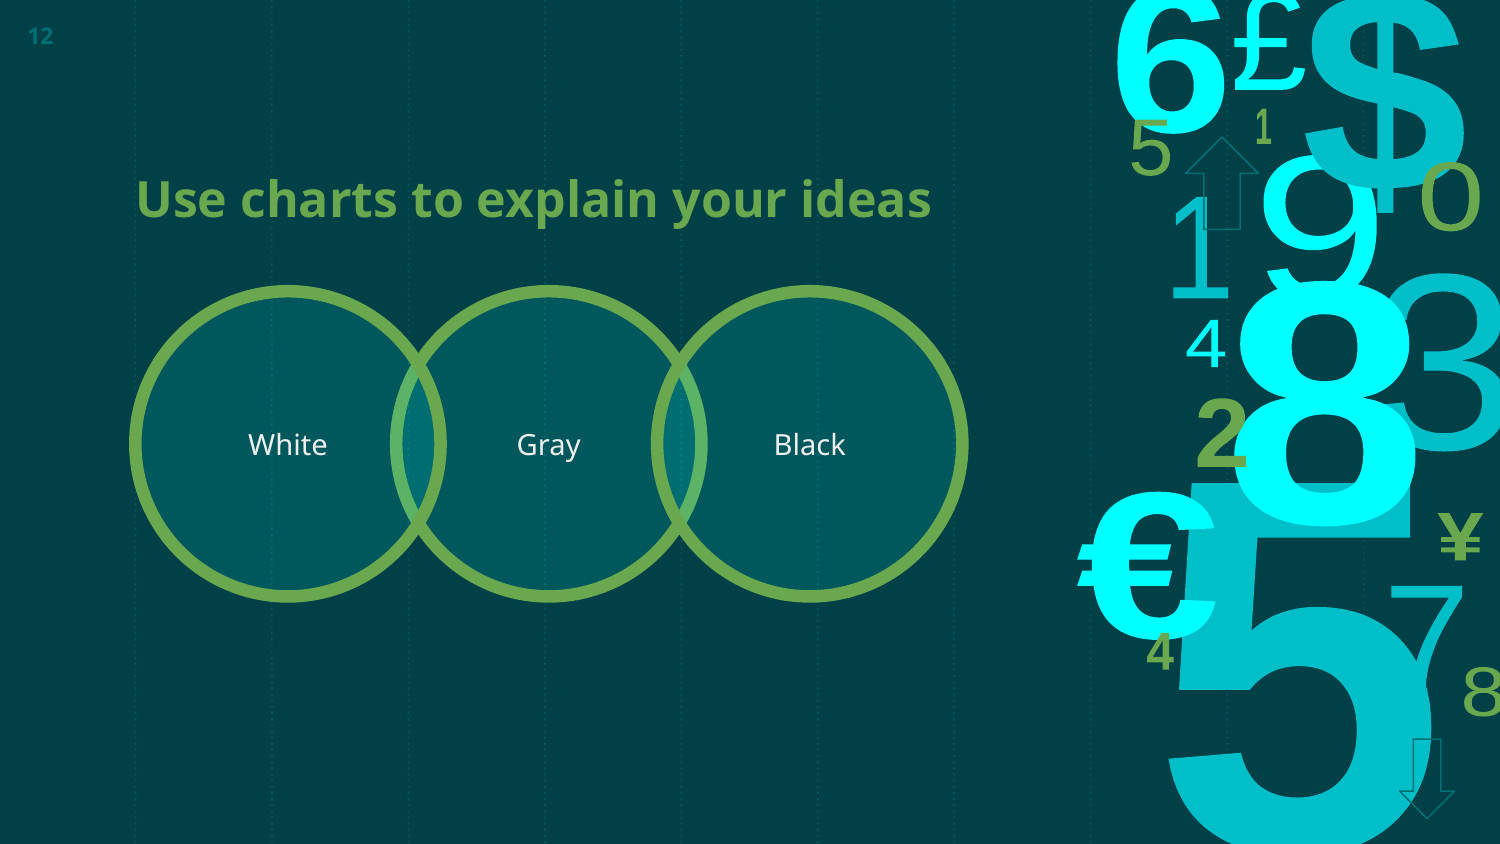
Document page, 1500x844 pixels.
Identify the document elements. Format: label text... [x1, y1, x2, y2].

text_box <numéro> [12, 6, 103, 66]
text_box White [135, 291, 441, 597]
text_box Black [657, 291, 963, 597]
text_box Gray [418, 291, 679, 597]
text_box Use charts to explain your ideas [120, 128, 1092, 243]
